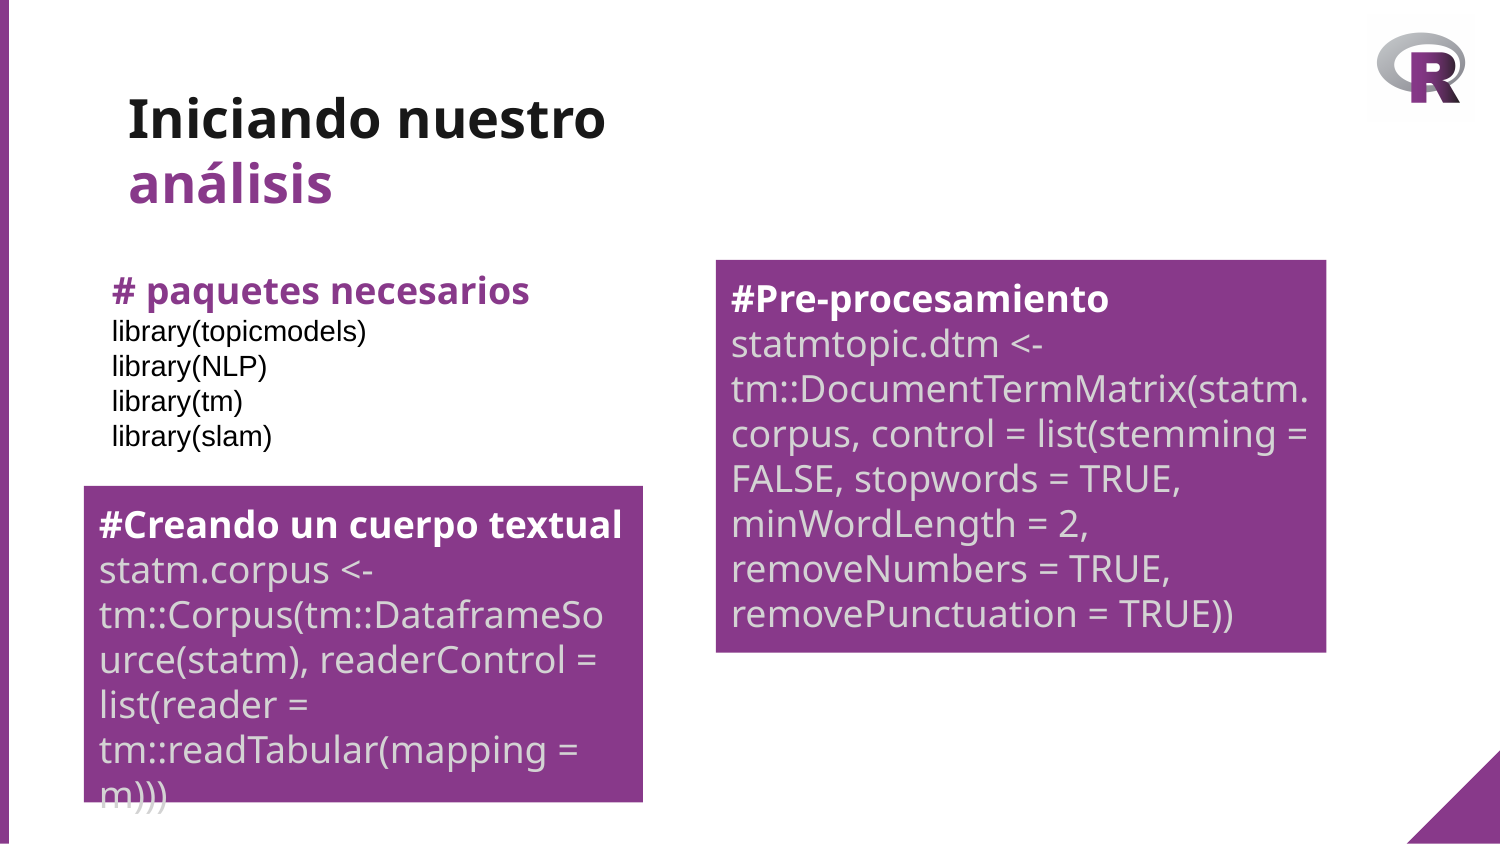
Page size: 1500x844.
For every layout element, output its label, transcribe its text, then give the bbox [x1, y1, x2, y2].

title Iniciando nuestro análisis [113, 69, 643, 210]
list #Creando un cuerpo textual statm.corpus <- tm::Corpus(tm::DataframeSource(statm), readerControl = list(reader = tm::readTabular(mapping = m))) [83, 485, 643, 803]
text_box # paquetes necesarios library(topicmodels) library(NLP) library(tm) library(slam) [97, 259, 643, 460]
list #Pre-procesamiento statmtopic.dtm <- tm::DocumentTermMatrix(statm.corpus, control = list(stemming = FALSE, stopwords = TRUE, minWordLength = 2, removeNumbers = TRUE, removePunctuation = TRUE)) [715, 259, 1327, 653]
picture [1367, 14, 1475, 122]
